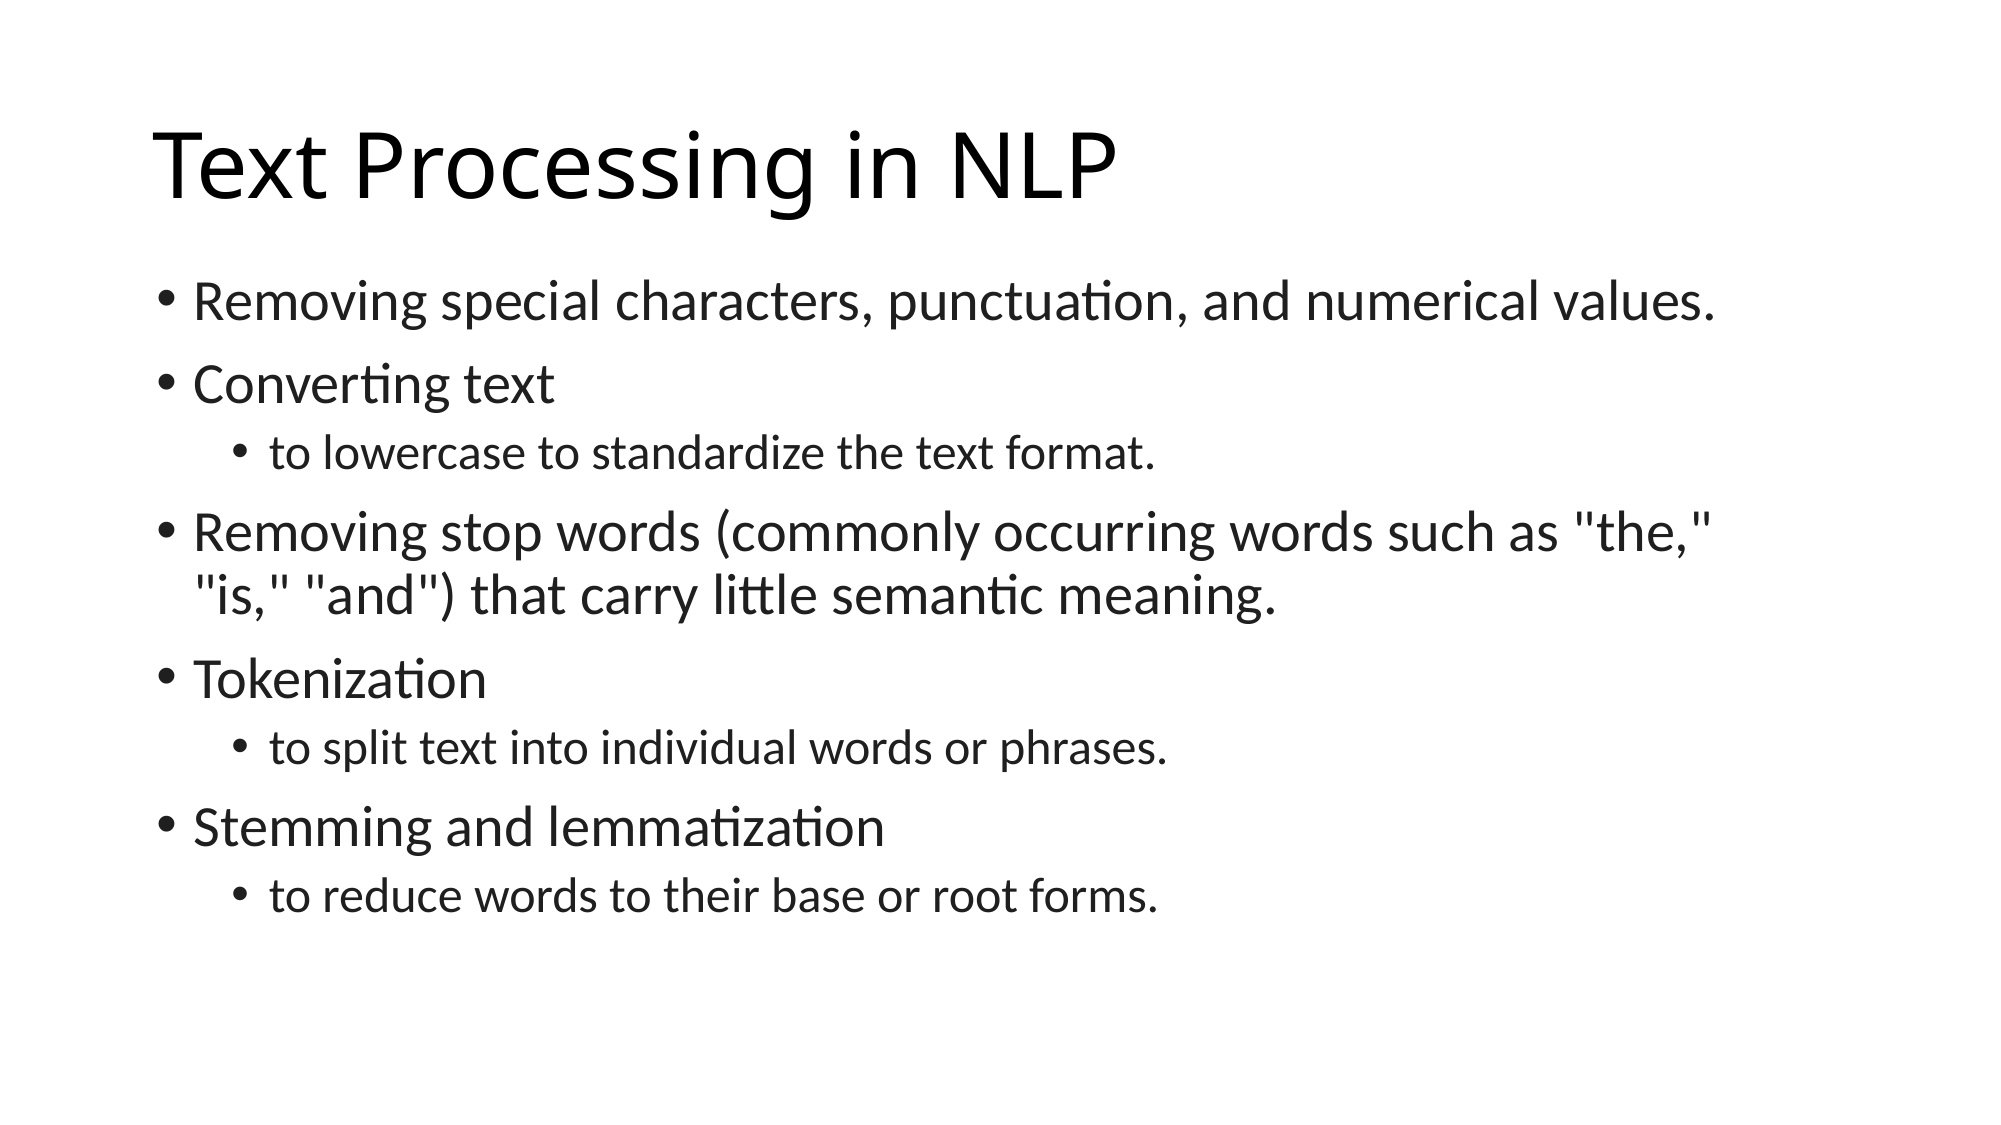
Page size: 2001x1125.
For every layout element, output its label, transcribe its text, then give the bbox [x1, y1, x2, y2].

list Removing special characters, punctuation, and numerical values. Converting text to lowercase to standardize the text format. Removing stop words (commonly occurring words such as "the," "is," "and") that carry little semantic meaning. Tokenization to split text into individual words or phrases. Stemming and lemmatization to reduce words to their base or root forms. [141, 262, 1779, 1014]
title Text Processing in NLP [137, 59, 1863, 278]
